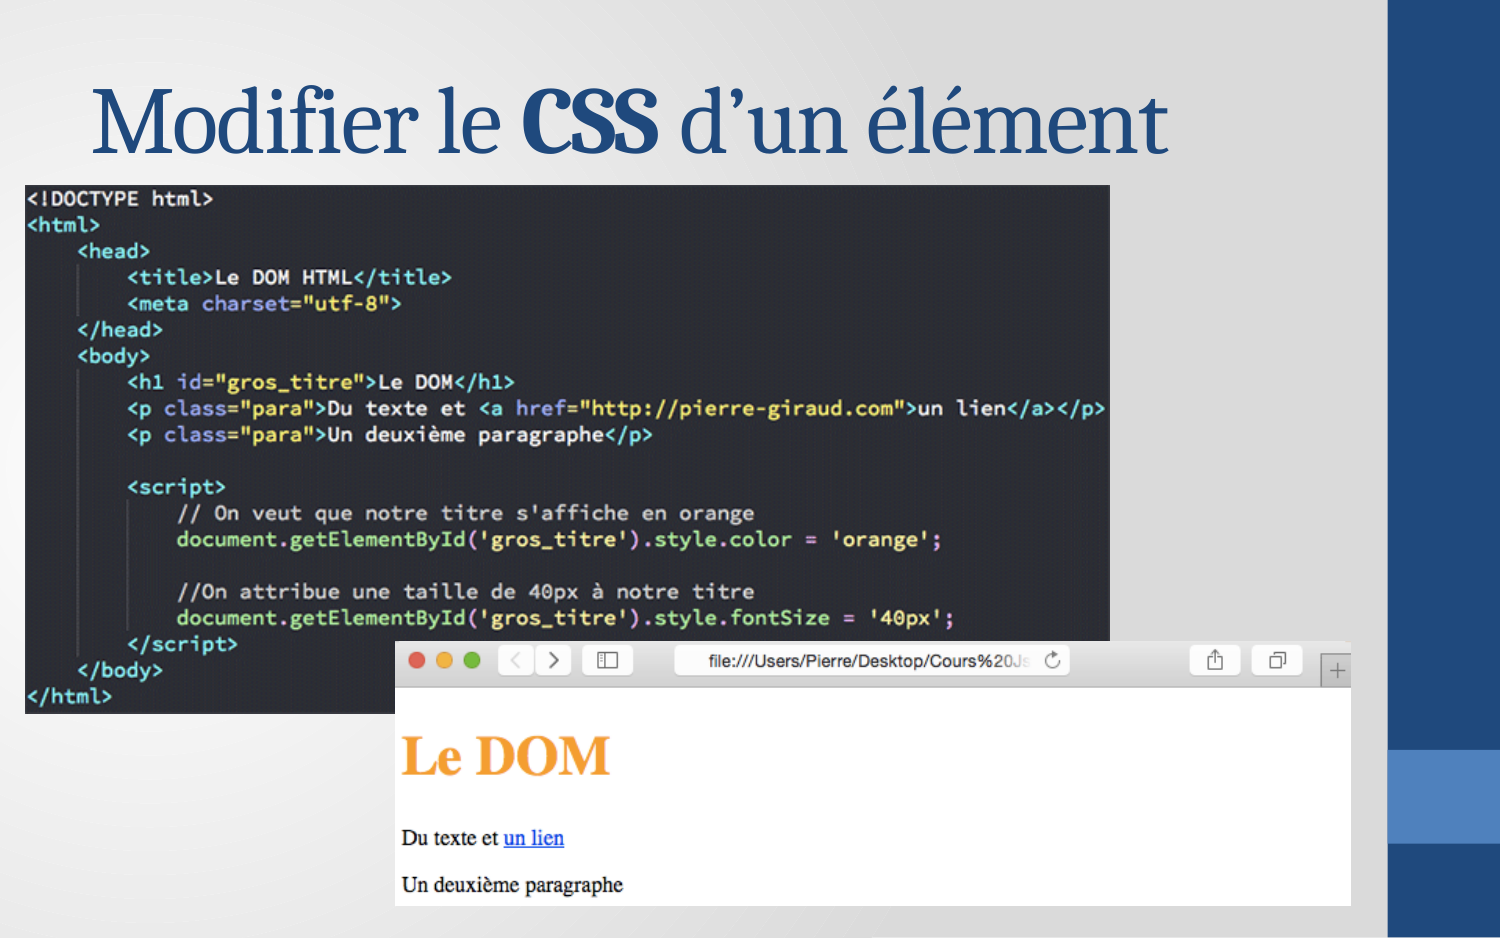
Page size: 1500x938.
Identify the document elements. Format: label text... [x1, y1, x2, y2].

picture [24, 184, 1351, 907]
title Modifier le CSS d’un élément [75, 37, 1325, 194]
